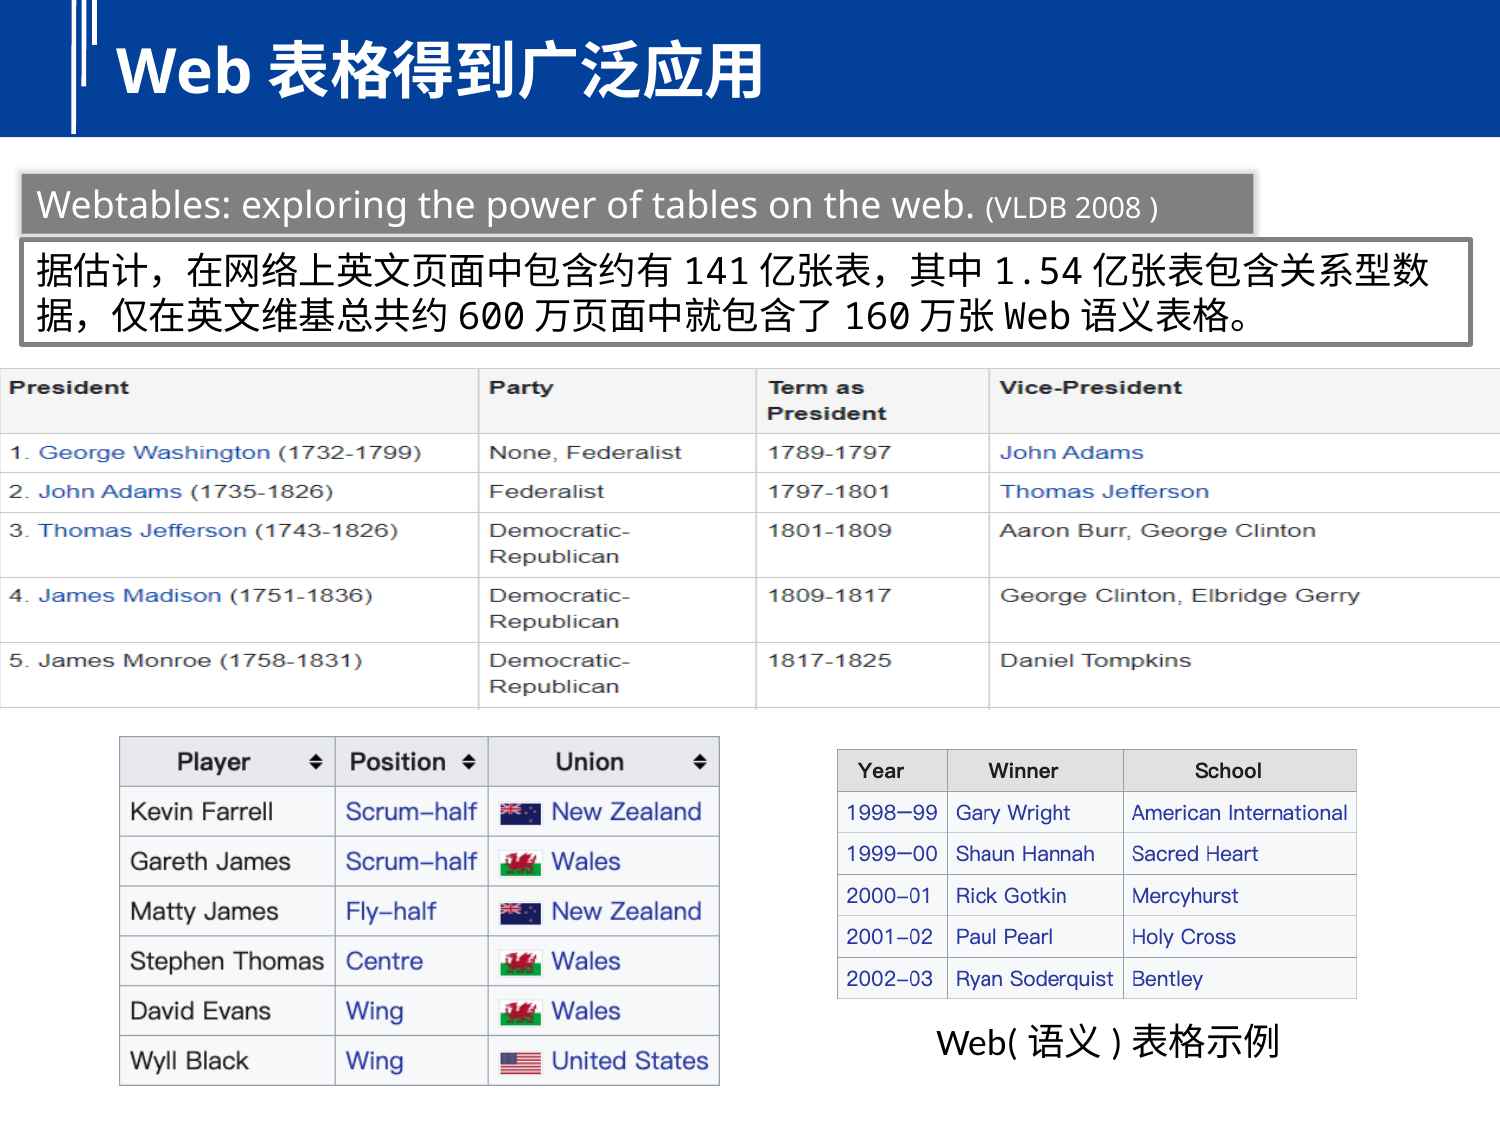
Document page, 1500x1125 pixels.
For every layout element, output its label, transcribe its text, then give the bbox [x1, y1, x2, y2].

picture [837, 749, 1357, 999]
text_box Web表格得到广泛应用 [102, 23, 1471, 114]
text_box [0, 0, 1500, 138]
slide_number [1059, 1042, 1397, 1103]
text_box Web(语义)表格示例 [921, 1010, 1296, 1070]
picture [0, 368, 1500, 710]
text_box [21, 174, 1471, 346]
picture [119, 736, 720, 1086]
